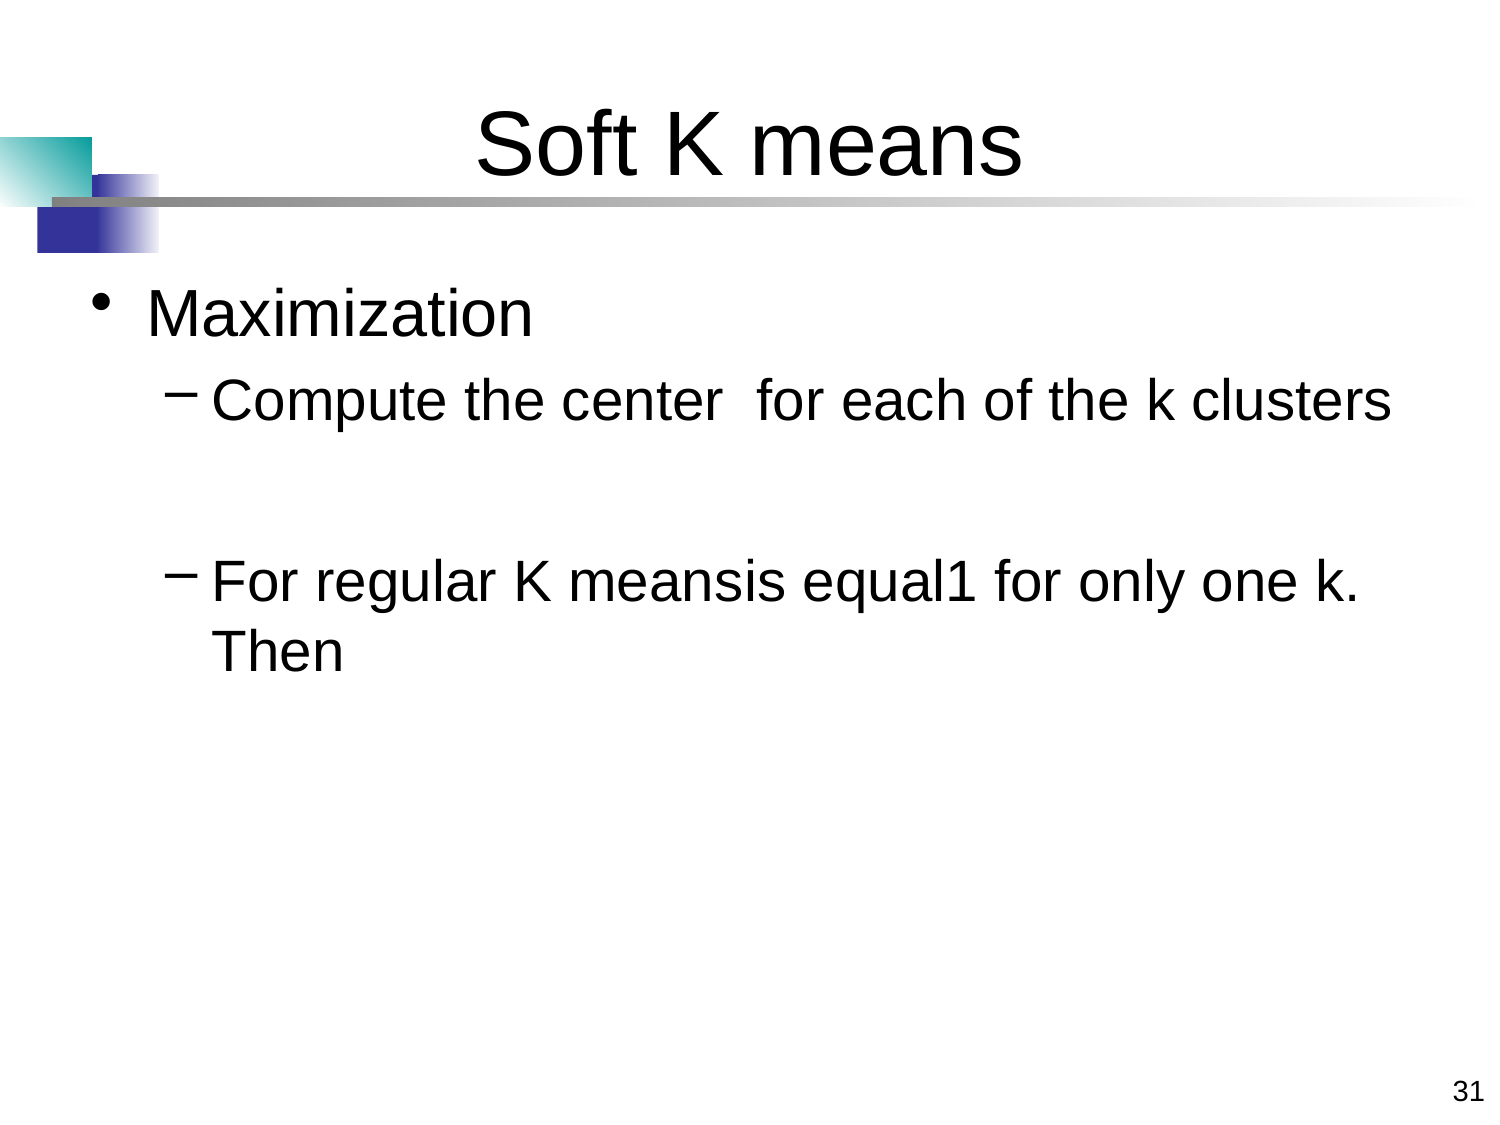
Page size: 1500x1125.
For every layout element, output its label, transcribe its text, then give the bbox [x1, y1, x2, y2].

title Soft K means [75, 45, 1425, 233]
